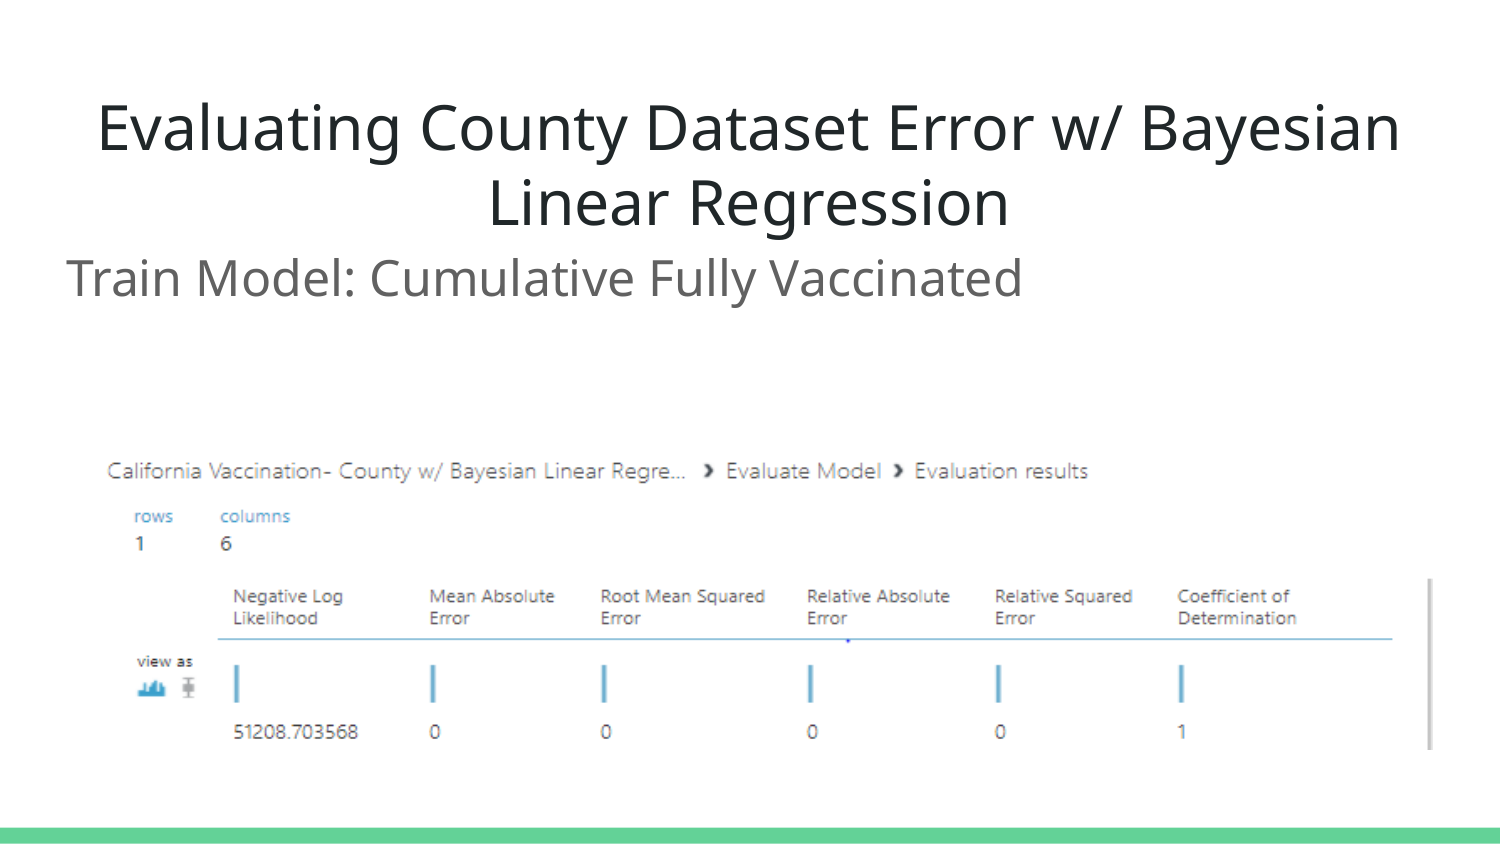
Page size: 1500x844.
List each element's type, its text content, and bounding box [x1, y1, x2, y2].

title Evaluating County Dataset Error w/ Bayesian Linear Regression [51, 72, 1449, 222]
picture [94, 441, 1433, 750]
list Train Model: Cumulative Fully Vaccinated [51, 222, 1449, 750]
